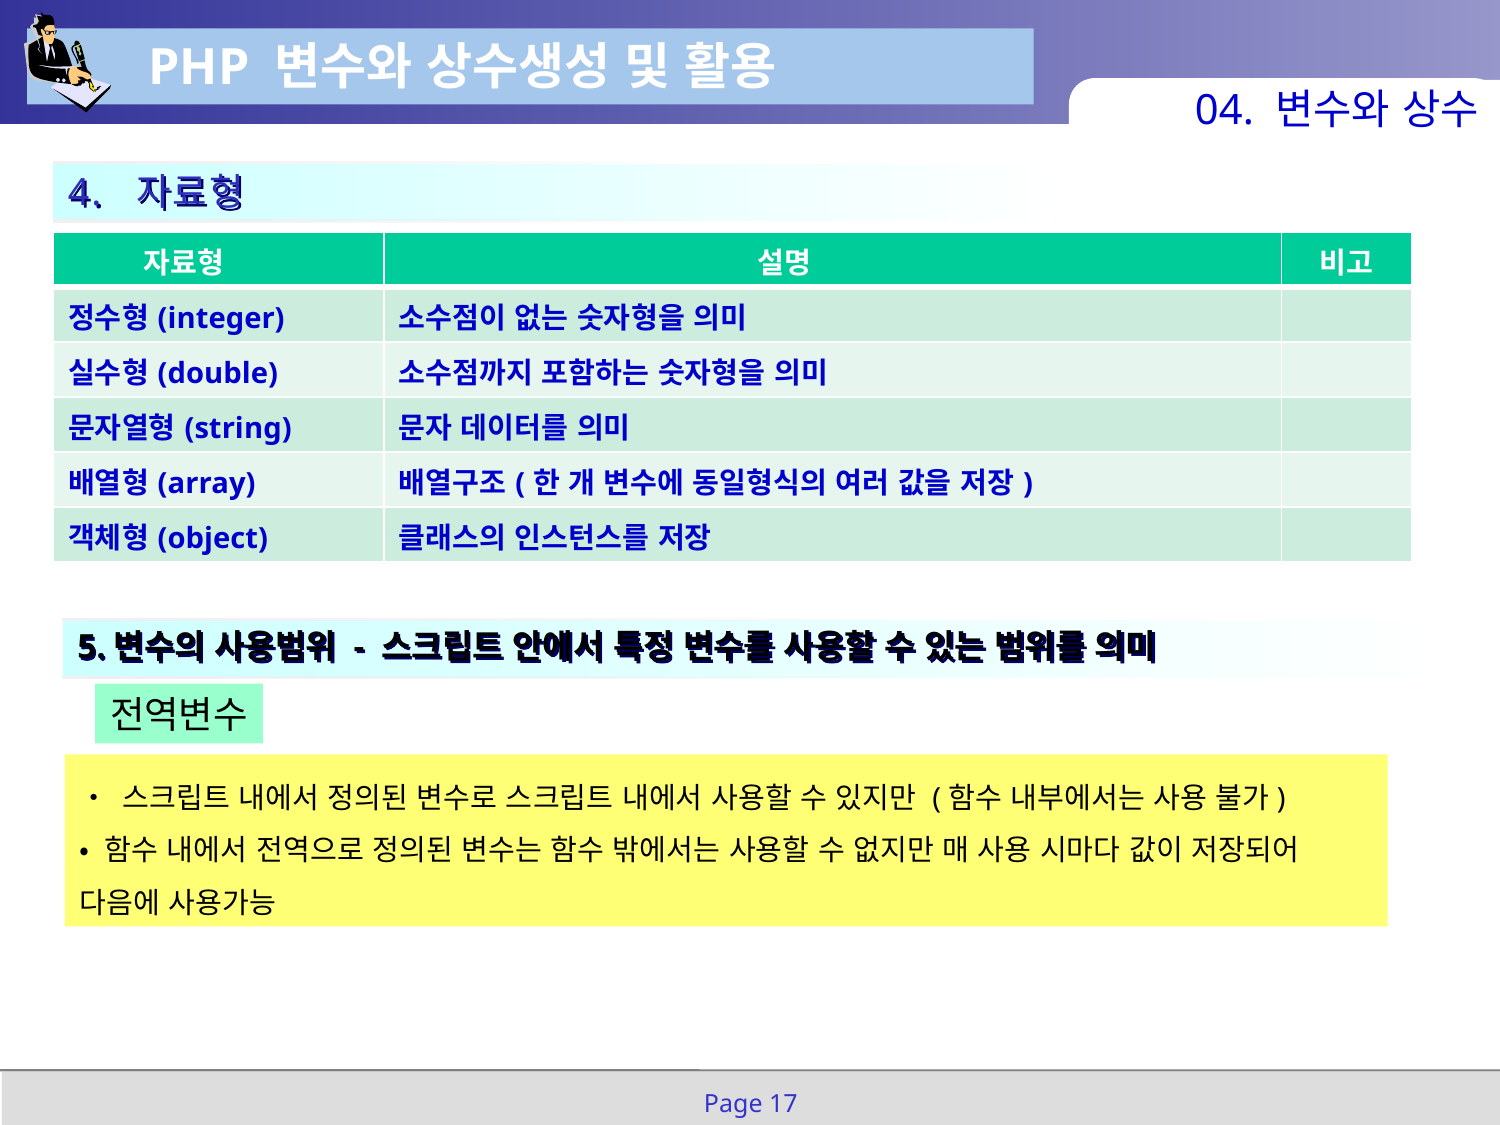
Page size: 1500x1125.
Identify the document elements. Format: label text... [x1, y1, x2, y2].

text_box 전역변수 [95, 688, 263, 744]
text_box • 스크립트 내에서 정의된 변수로 스크립트 내에서 사용할 수 있지만 (함수 내부에서는 사용 불가) • 함수 내에서 전역으로 정의된 변수는 함수 밖에서는 사용할 수 없지만 매 사용 시마다 값이 저장되어 다음에 사용가능 [64, 754, 1388, 927]
table_cell 소수점까지 포함하는 숫자형을 의미 [385, 343, 1281, 396]
table_cell 클래스의 인스턴스를 저장 [385, 508, 1281, 561]
table_cell [1282, 508, 1411, 561]
table_cell [1282, 398, 1411, 451]
table_cell 소수점이 없는 숫자형을 의미 [385, 290, 1281, 341]
slide_number Page 17 [682, 1079, 819, 1124]
table_cell [1282, 343, 1411, 396]
table_header 자료형 [54, 233, 383, 284]
table_cell 문자열형(string) [54, 398, 383, 451]
text_box 04. 변수와 상수 [1080, 76, 1486, 139]
table_cell 실수형(double) [54, 343, 383, 396]
table_header 비고 [1282, 233, 1411, 284]
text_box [52, 160, 1059, 223]
table_cell [1282, 453, 1411, 506]
table_cell 문자 데이터를 의미 [385, 398, 1281, 451]
table_cell 객체형(object) [54, 508, 383, 561]
table_cell 정수형(integer) [54, 290, 383, 341]
table_header 설명 [385, 233, 1281, 284]
table_cell 배열구조(한 개 변수에 동일형식의 여러 값을 저장) [385, 453, 1281, 506]
table_cell [1282, 290, 1411, 341]
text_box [62, 617, 1445, 680]
text_box PHP 변수와 상수생성 및 활용 [133, 26, 880, 102]
table_cell 배열형(array) [54, 453, 383, 506]
